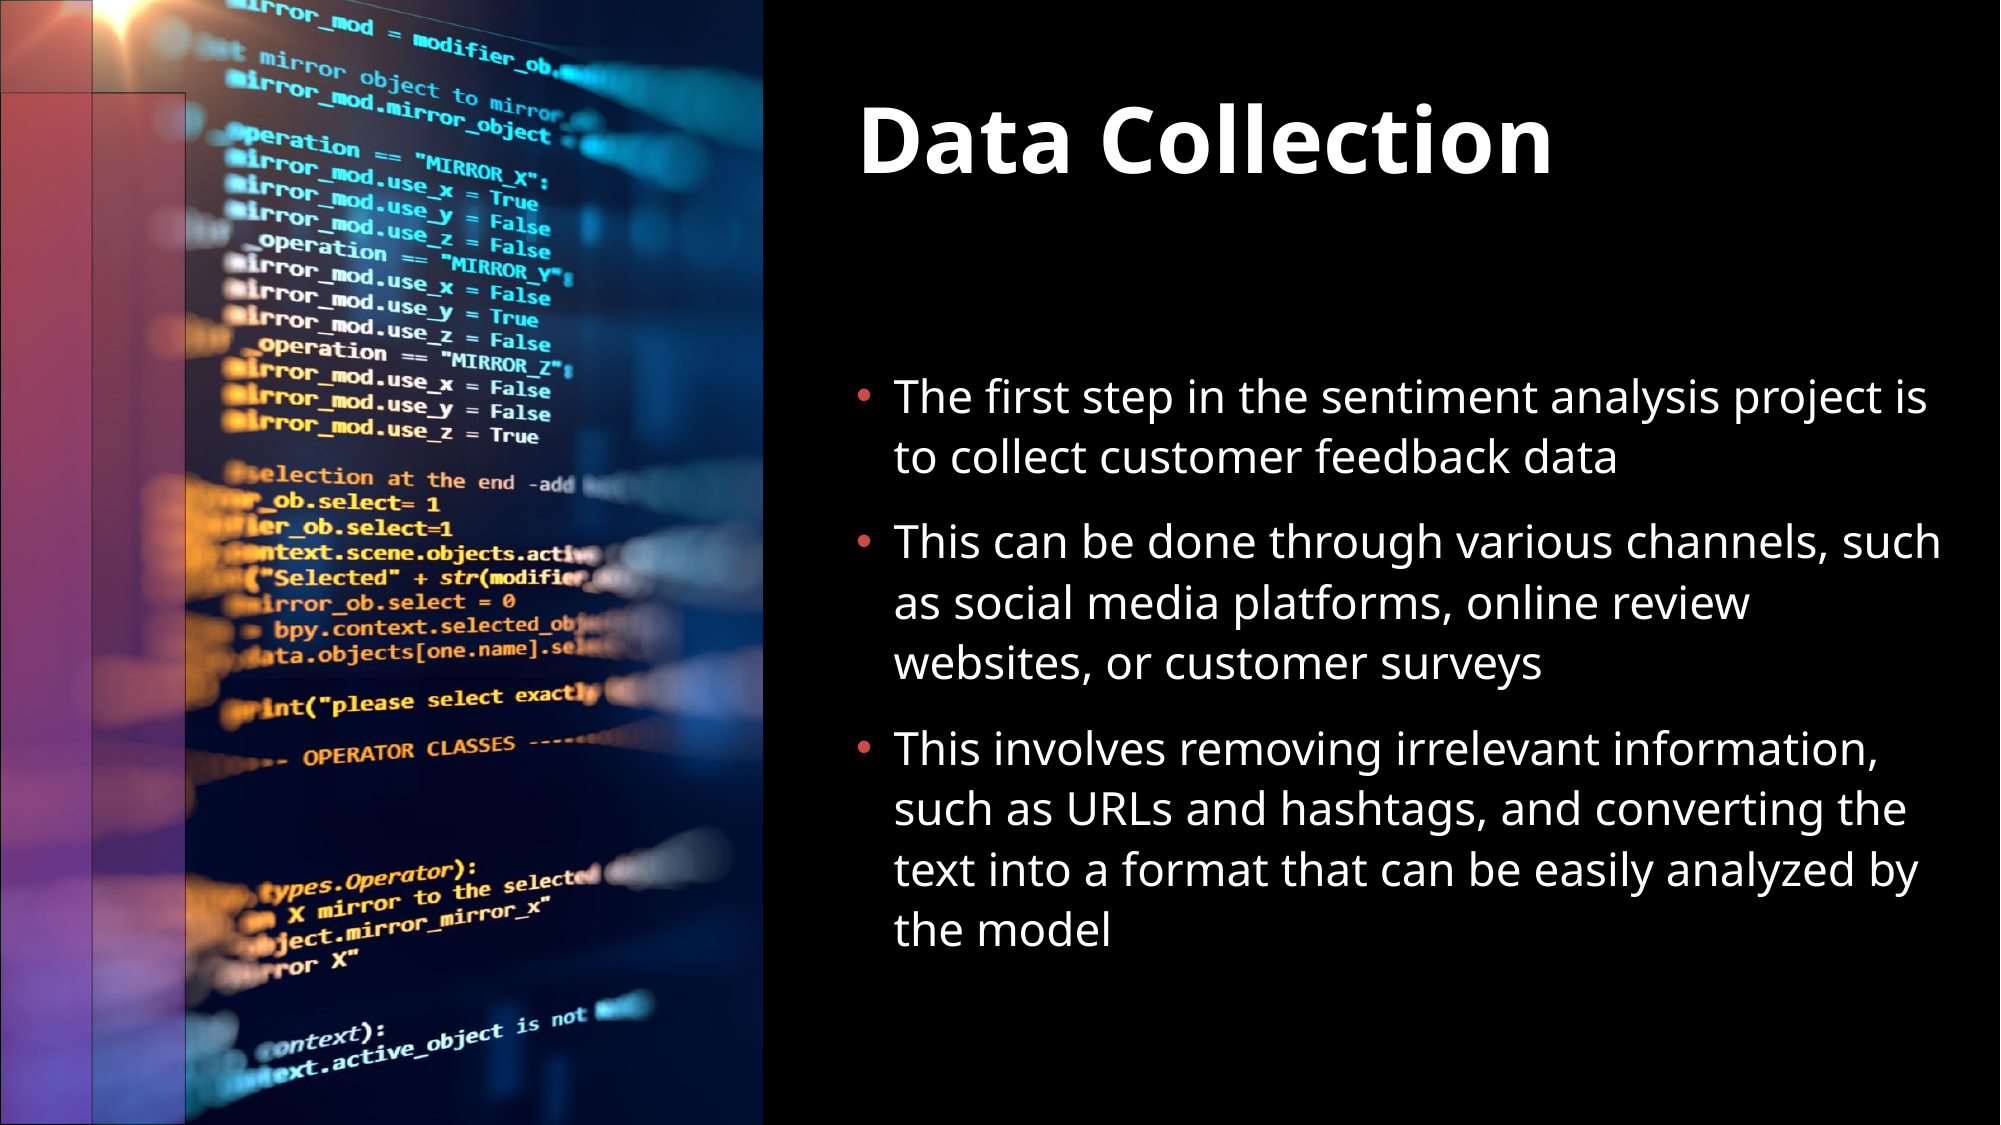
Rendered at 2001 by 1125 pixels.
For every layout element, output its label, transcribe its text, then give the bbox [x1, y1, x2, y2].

text_box [763, 0, 2000, 1125]
title Data Collection [841, 74, 1970, 329]
list The first step in the sentiment analysis project is to collect customer feedback data This can be done through various channels, such as social media platforms, online review websites, or customer surveys This involves removing irrelevant information, such as URLs and hashtags, and converting the text into a format that can be easily analyzed by the model [841, 354, 1970, 999]
picture [563, 69, 580, 78]
picture [0, 0, 763, 1125]
